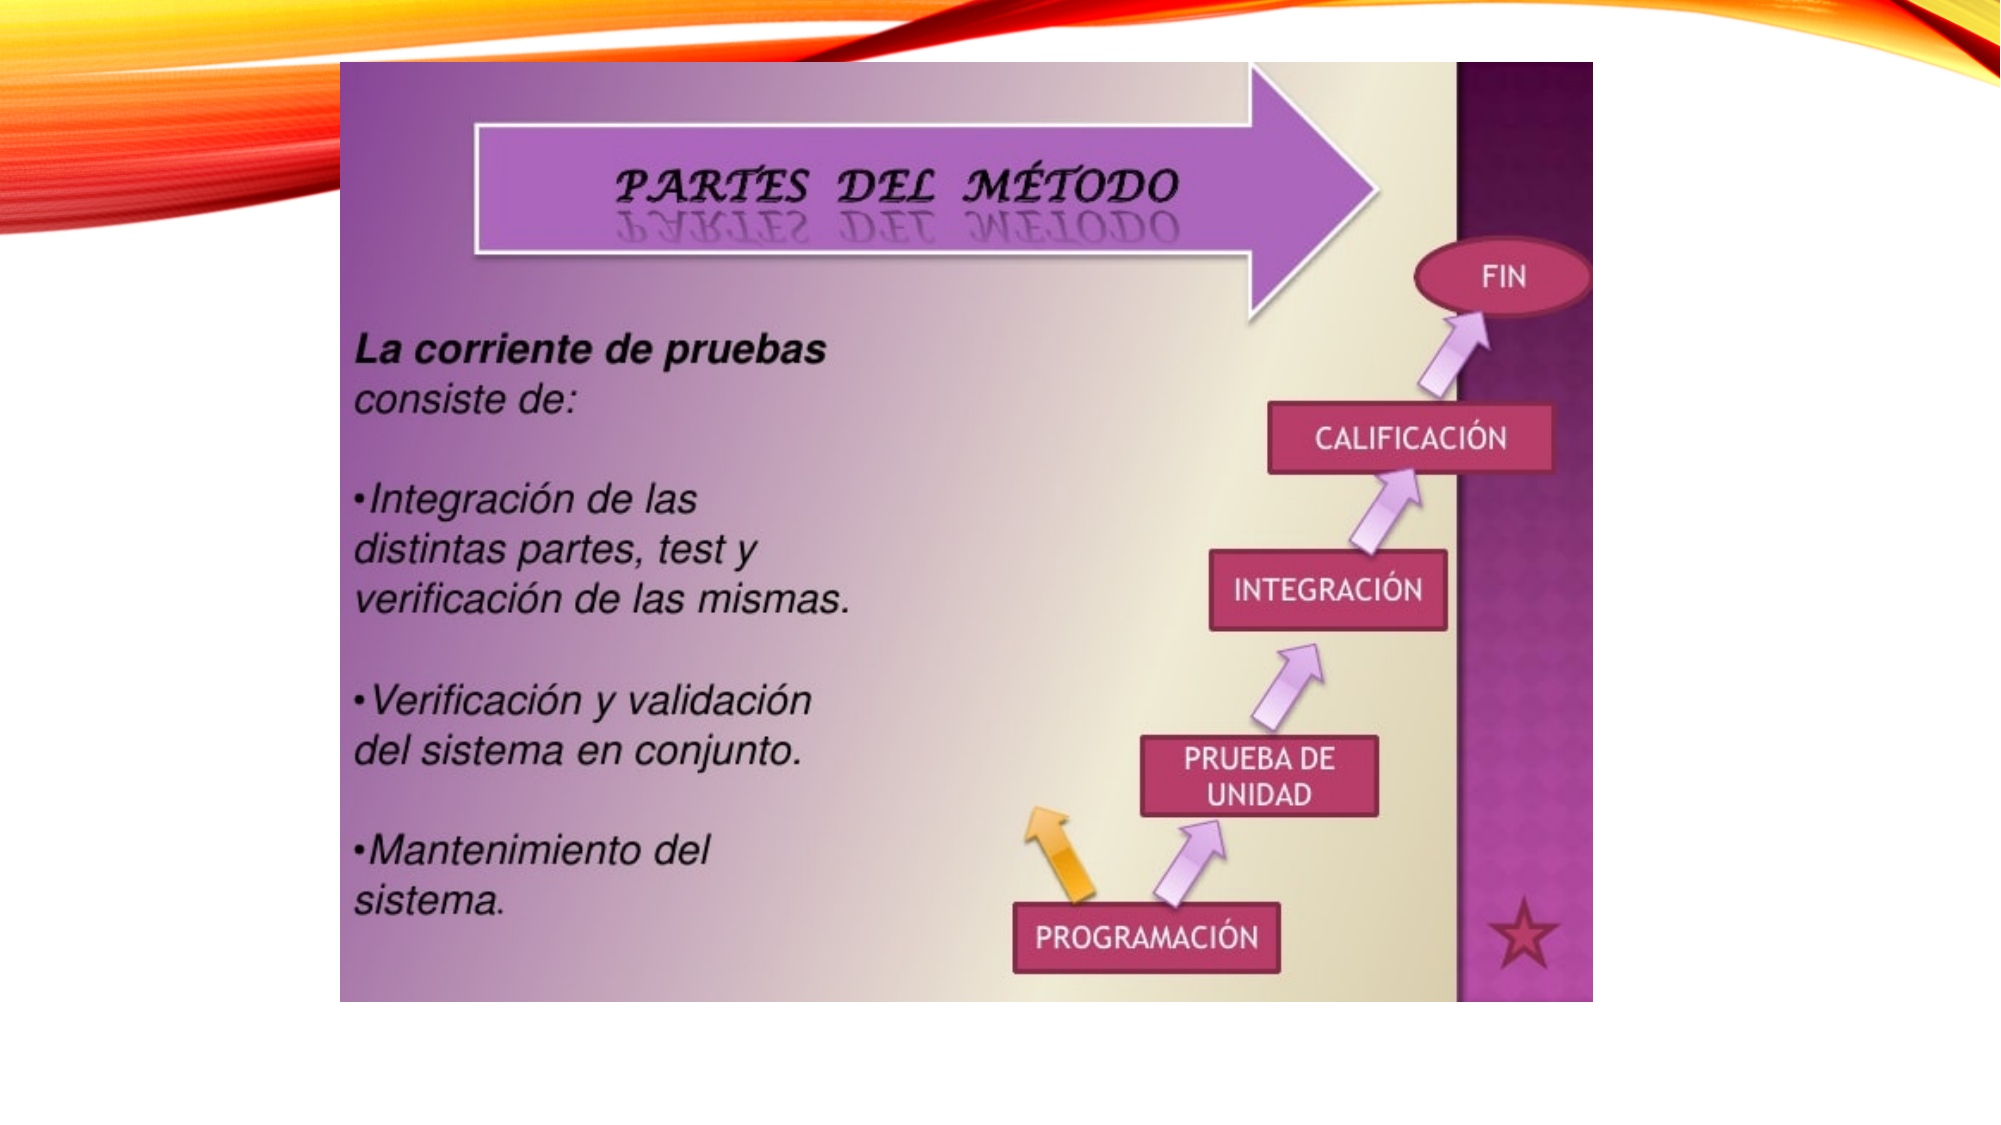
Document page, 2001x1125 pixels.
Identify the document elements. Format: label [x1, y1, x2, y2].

picture [0, 0, 2000, 1003]
